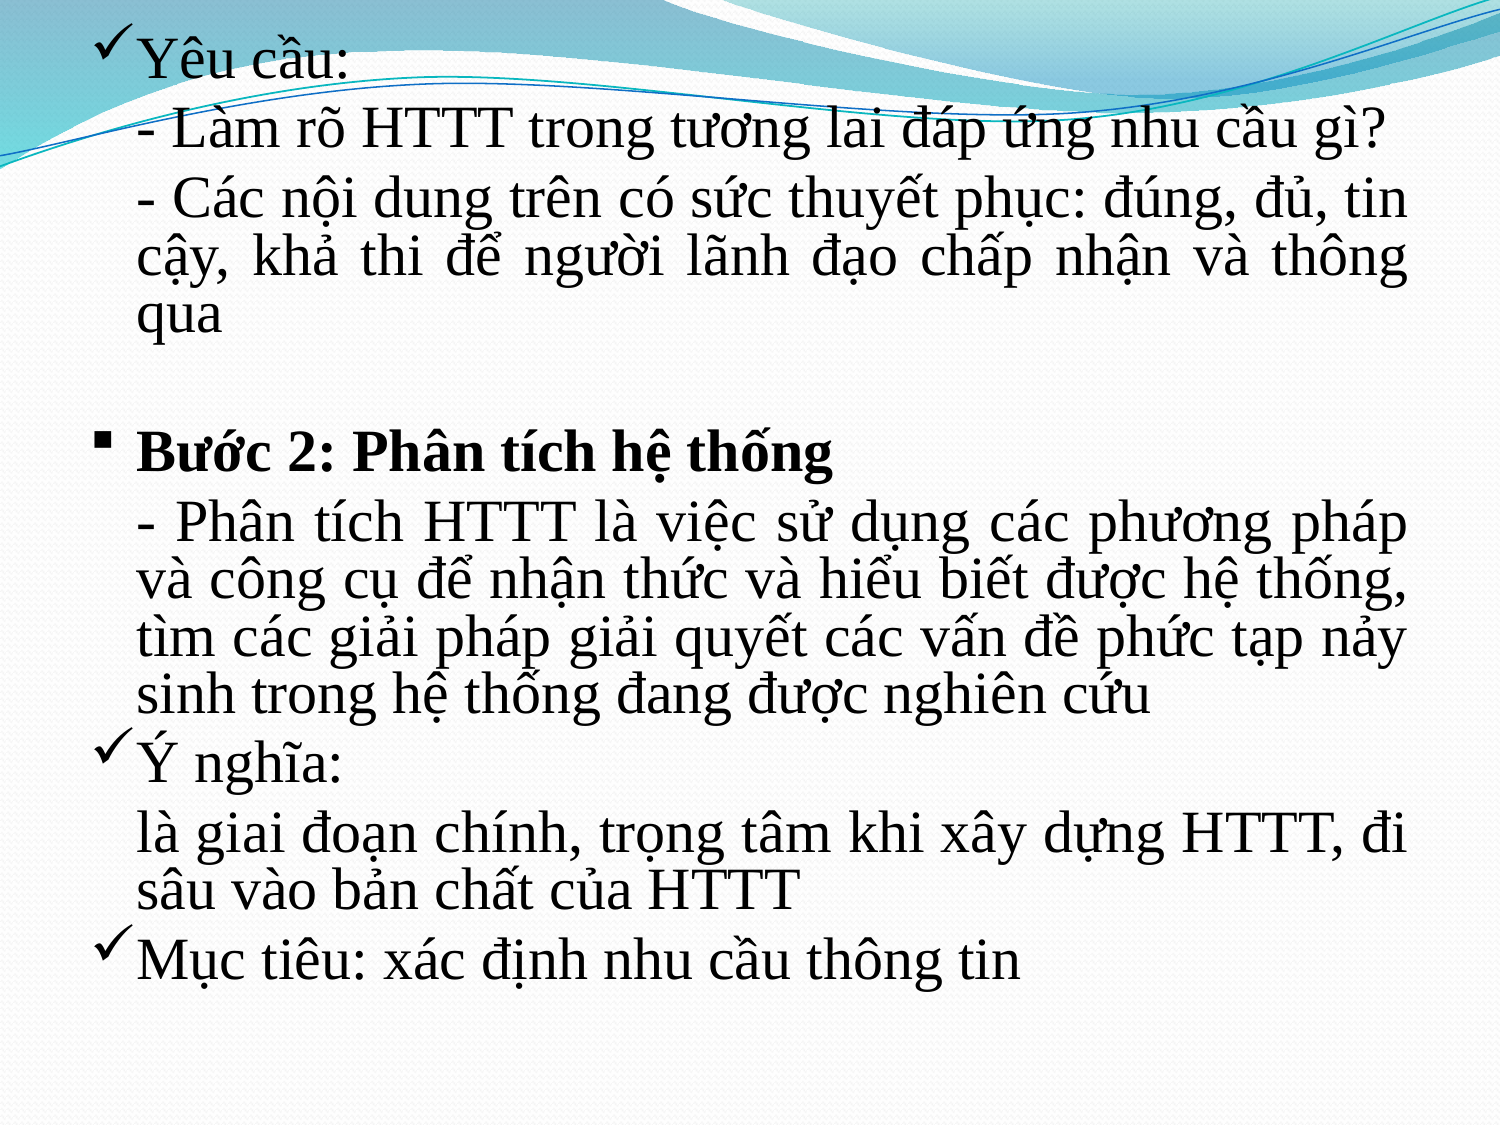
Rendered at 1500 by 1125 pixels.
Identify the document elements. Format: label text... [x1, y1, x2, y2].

list Yêu cầu: - Làm rõ HTTT trong tương lai đáp ứng nhu cầu gì? - Các nội dung trên có sức thuyết phục: đúng, đủ, tin cậy, khả thi để người lãnh đạo chấp nhận và thông qua Bước 2: Phân tích hệ thống - Phân tích HTTT là việc sử dụng các phương pháp và công cụ để nhận thức và hiểu biết được hệ thống, tìm các giải pháp giải quyết các vấn đề phức tạp nảy sinh trong hệ thống đang được nghiên cứu Ý nghĩa: là giai đoạn chính, trọng tâm khi xây dựng HTTT, đi sâu vào bản chất của HTTT Mục tiêu: xác định nhu cầu thông tin [75, 24, 1425, 1005]
